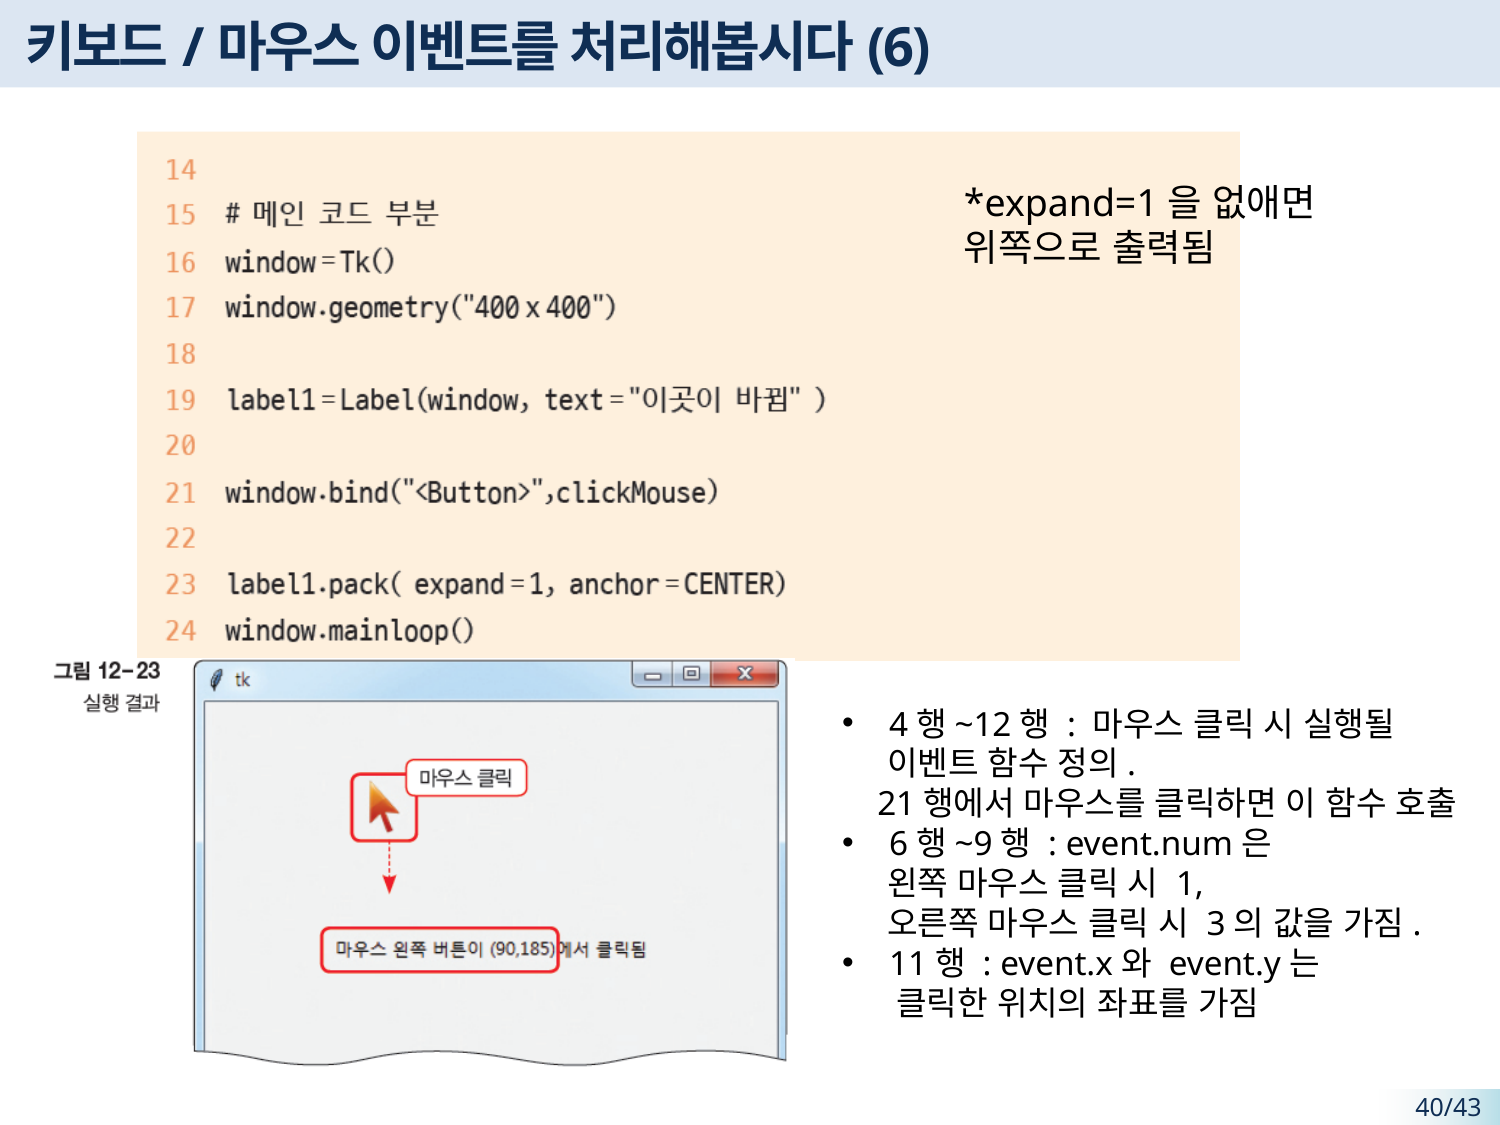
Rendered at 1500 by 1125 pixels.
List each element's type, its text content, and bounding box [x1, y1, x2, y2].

title 키보드/마우스 이벤트를 처리해봅시다(6) [10, 5, 1288, 84]
picture [48, 129, 1240, 1071]
text_box 4행~12행 : 마우스 클릭 시 실행될 이벤트 함수 정의. 21행에서 마우스를 클릭하면 이 함수 호출 6행~9행 : event.num은 왼쪽 마우스 클릭 시 1, 오른쪽 마우스 클릭 시 3의 값을 가짐. 11행 : event.x와 event.y는 클릭한 위치의 좌표를 가짐 [827, 695, 1473, 1030]
list [10, 126, 1481, 1057]
text_box *expand=1을 없애면 위쪽으로 출력됨 [1244, 171, 1385, 276]
